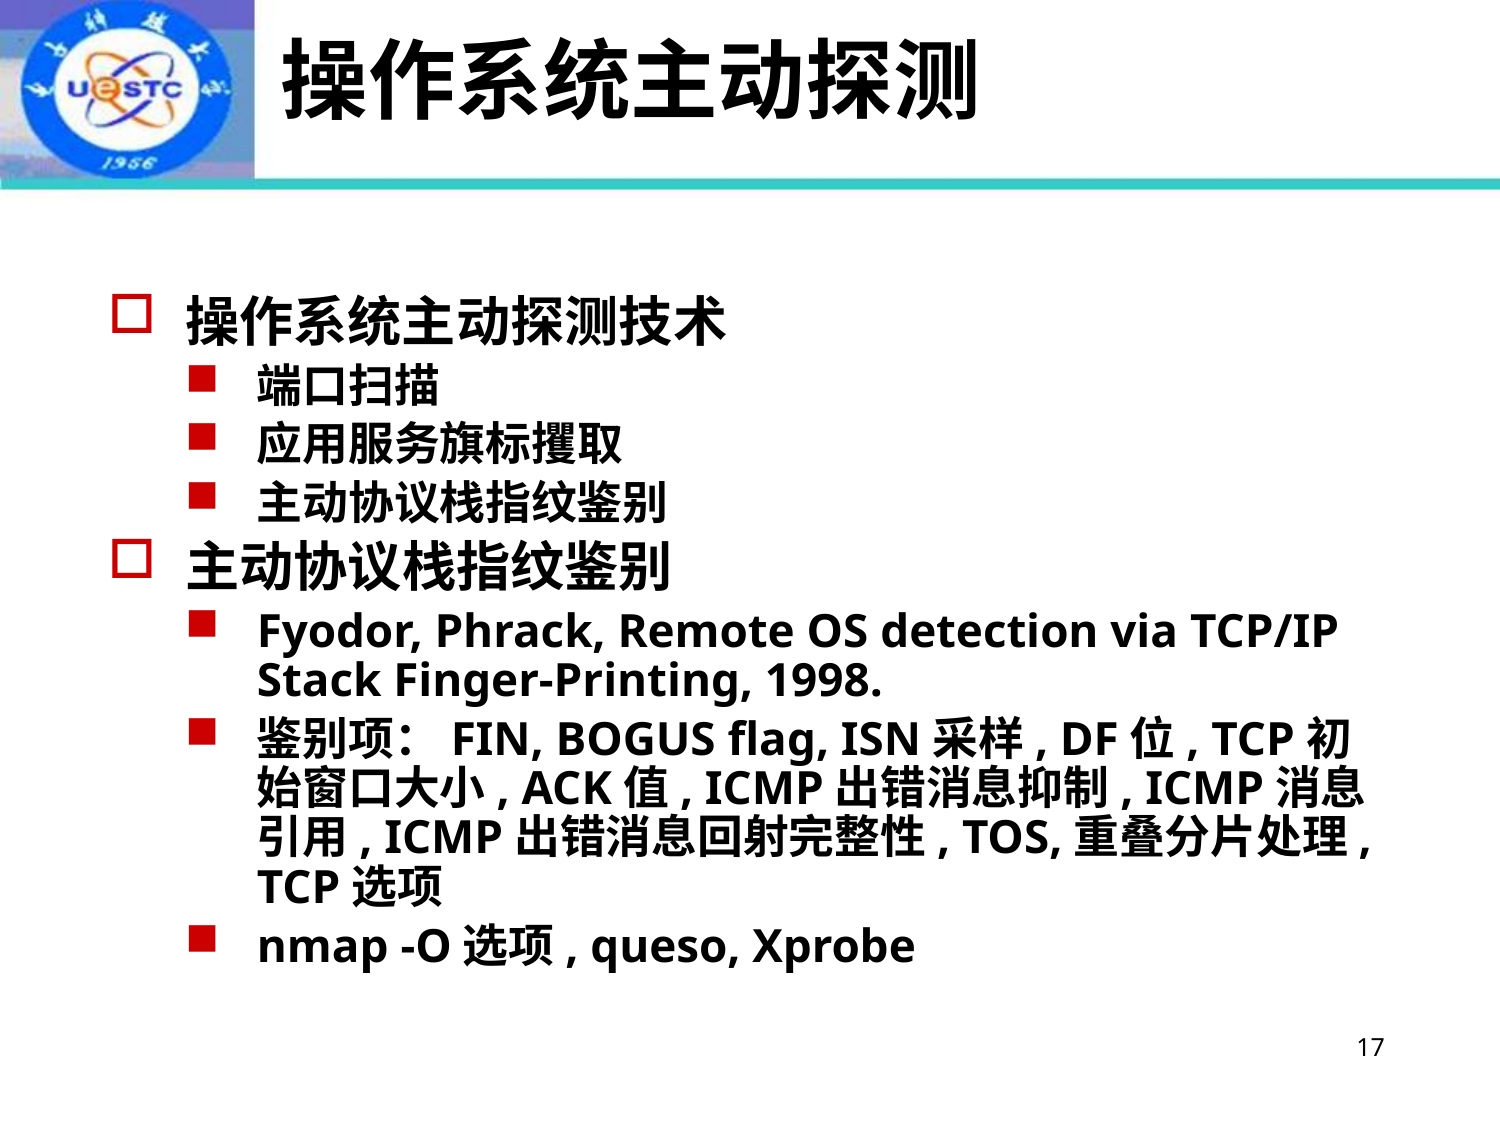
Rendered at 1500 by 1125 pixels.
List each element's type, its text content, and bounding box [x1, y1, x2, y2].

title 操作系统主动探测 [265, 49, 1407, 138]
slide_number 17 [1074, 1024, 1401, 1103]
list 操作系统主动探测技术 端口扫描 应用服务旗标攫取 主动协议栈指纹鉴别 主动协议栈指纹鉴别 Fyodor, Phrack, Remote OS detection via TCP/IP Stack Finger-Printing, 1998. 鉴别项：FIN, BOGUS flag, ISN采样, DF位, TCP初始窗口大小, ACK值, ICMP出错消息抑制, ICMP消息引用, ICMP出错消息回射完整性, TOS,重叠分片处理, TCP选项 nmap -O选项, queso, Xprobe [92, 287, 1406, 1012]
picture [0, 0, 1500, 1125]
